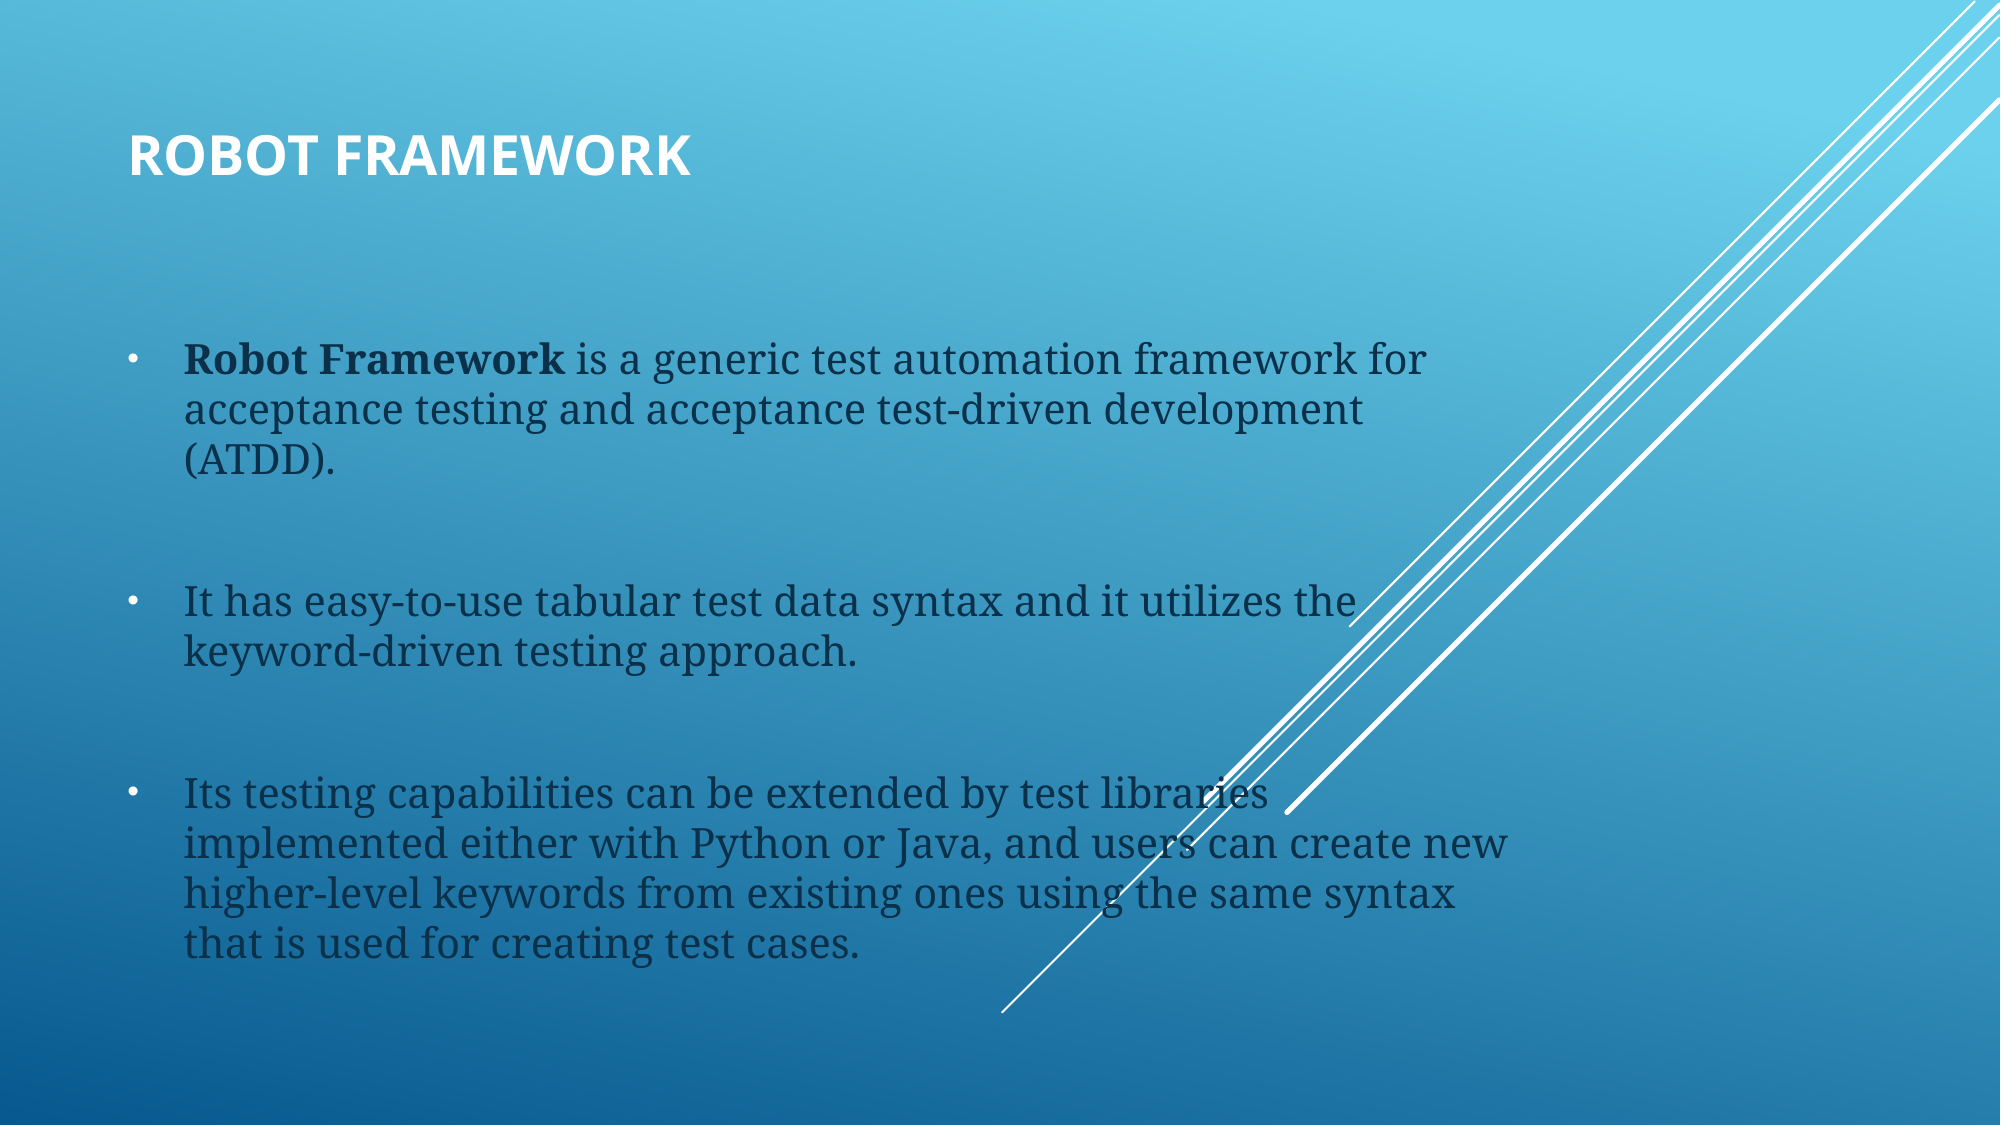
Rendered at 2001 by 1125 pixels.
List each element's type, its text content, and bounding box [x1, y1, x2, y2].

title Robot Framework [112, 112, 1425, 194]
subtitle Robot Framework is a generic test automation framework for acceptance testing and acceptance test-driven development (ATDD). It has easy-to-use tabular test data syntax and it utilizes the keyword-driven testing approach. Its testing capabilities can be extended by test libraries implemented either with Python or Java, and users can create new higher-level keywords from existing ones using the same syntax that is used for creating test cases. [112, 325, 1526, 976]
